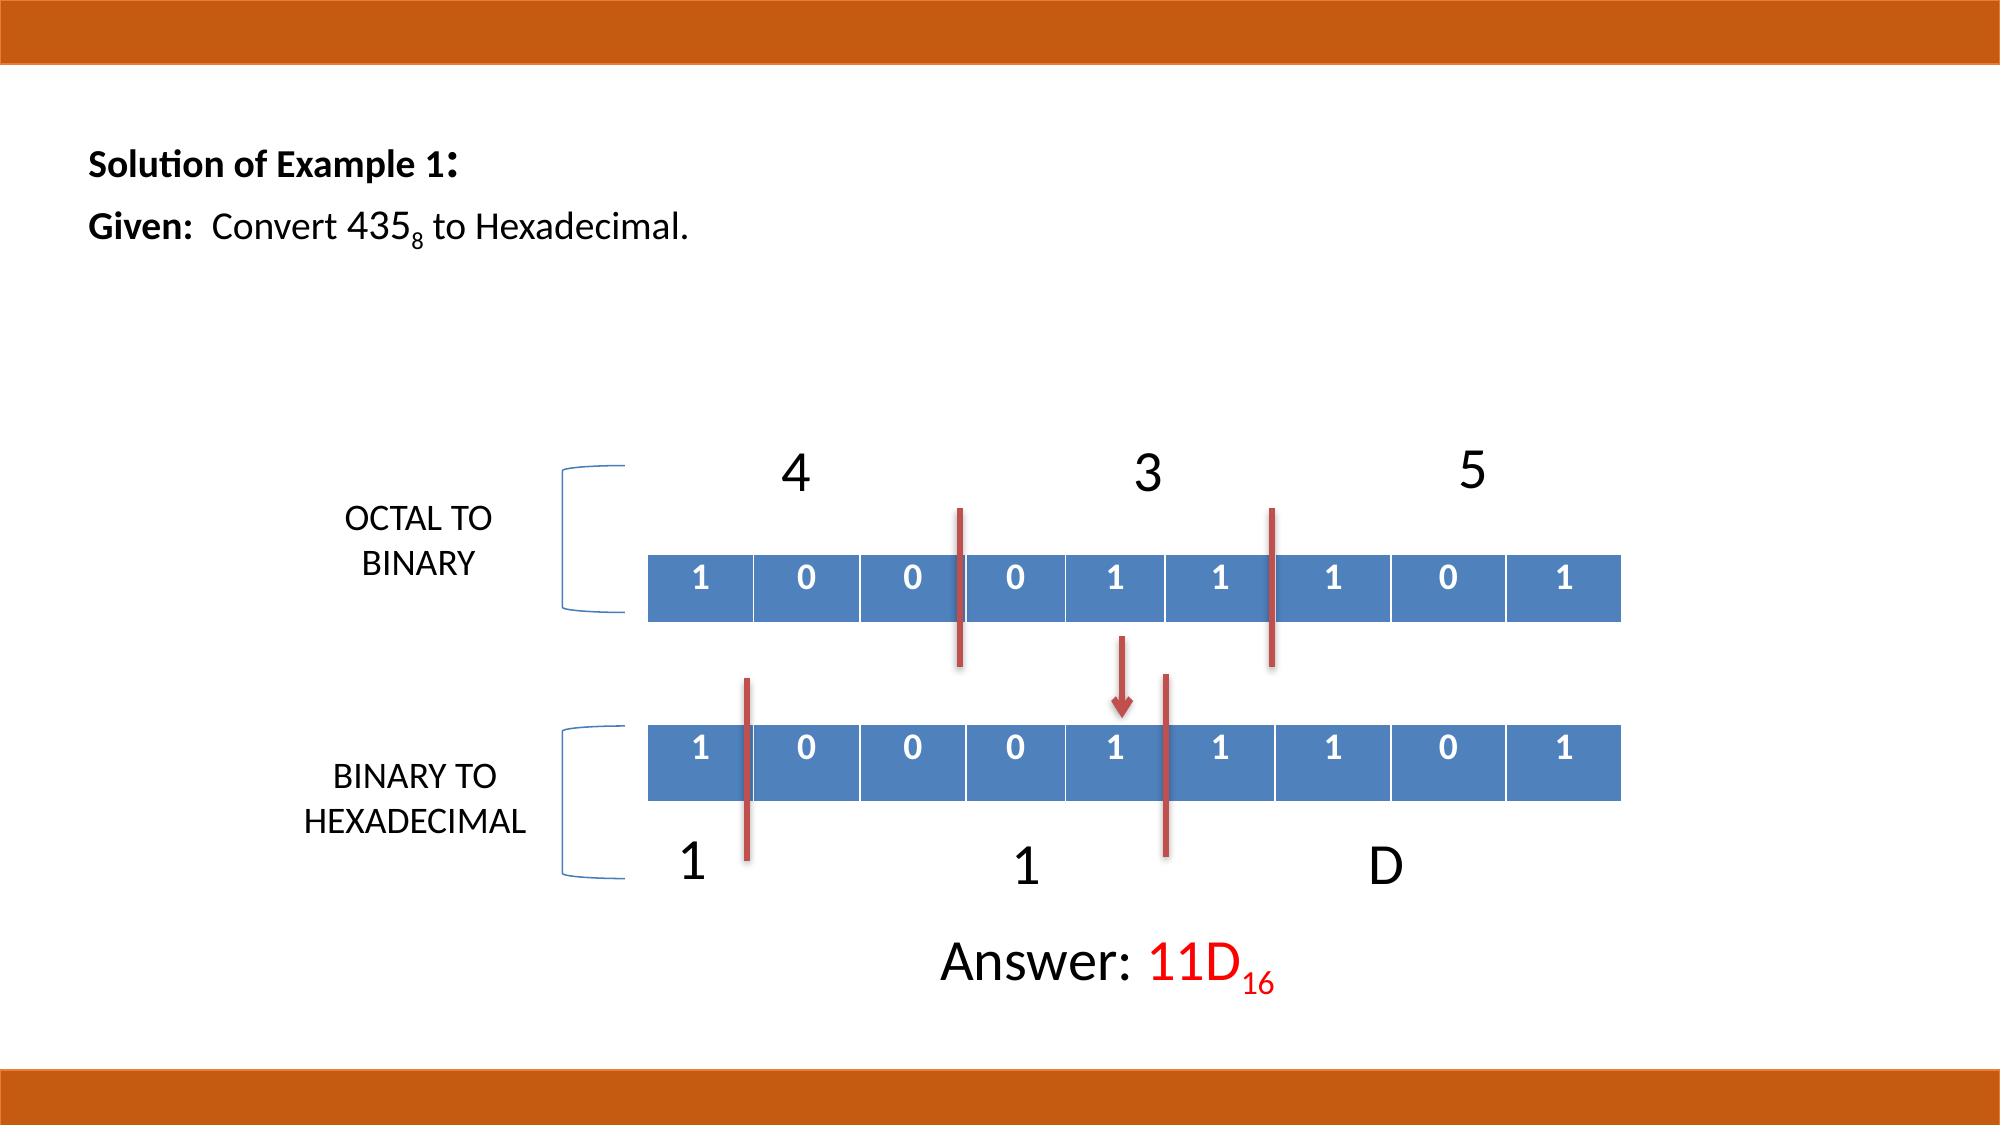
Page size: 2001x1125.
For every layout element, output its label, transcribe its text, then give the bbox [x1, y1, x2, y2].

table_header 0 [754, 555, 859, 622]
text_box [561, 464, 625, 614]
table_header 0 [968, 555, 1065, 622]
text_box [0, 1069, 2000, 1125]
table_header 1 [1066, 555, 1164, 622]
text_box [561, 725, 625, 880]
text_box OCTAL TO BINARY [312, 485, 525, 591]
text_box BINARY TO HEXADECIMAL [287, 743, 544, 849]
table_header 1 [1066, 725, 1158, 801]
table_header 1 [1174, 725, 1274, 801]
table_header 1 [648, 725, 739, 801]
text_box 5 [1443, 422, 1532, 508]
table_header 0 [861, 555, 951, 622]
text_box 1 [997, 818, 1085, 904]
table_header 1 [1507, 725, 1621, 801]
text_box [0, 0, 2000, 65]
table_header 1 [1166, 555, 1264, 622]
text_box D [1353, 818, 1442, 904]
table_header 1 [1507, 555, 1621, 622]
text_box 3 [1118, 425, 1207, 511]
table_header 1 [648, 555, 753, 622]
table_header 1 [1276, 725, 1390, 801]
table_header 0 [861, 725, 965, 801]
table_header 0 [755, 725, 859, 801]
table_header 0 [967, 725, 1065, 801]
text_box Answer: 11D16 [735, 914, 1480, 1009]
text_box 4 [766, 425, 854, 511]
table_header 0 [1392, 725, 1505, 801]
table_header 1 [1280, 555, 1390, 622]
table_header 0 [1392, 555, 1505, 622]
text_box 1 [648, 814, 736, 899]
subtitle Solution of Example 1: Given: Convert 4358 to Hexadecimal. [73, 116, 1224, 264]
